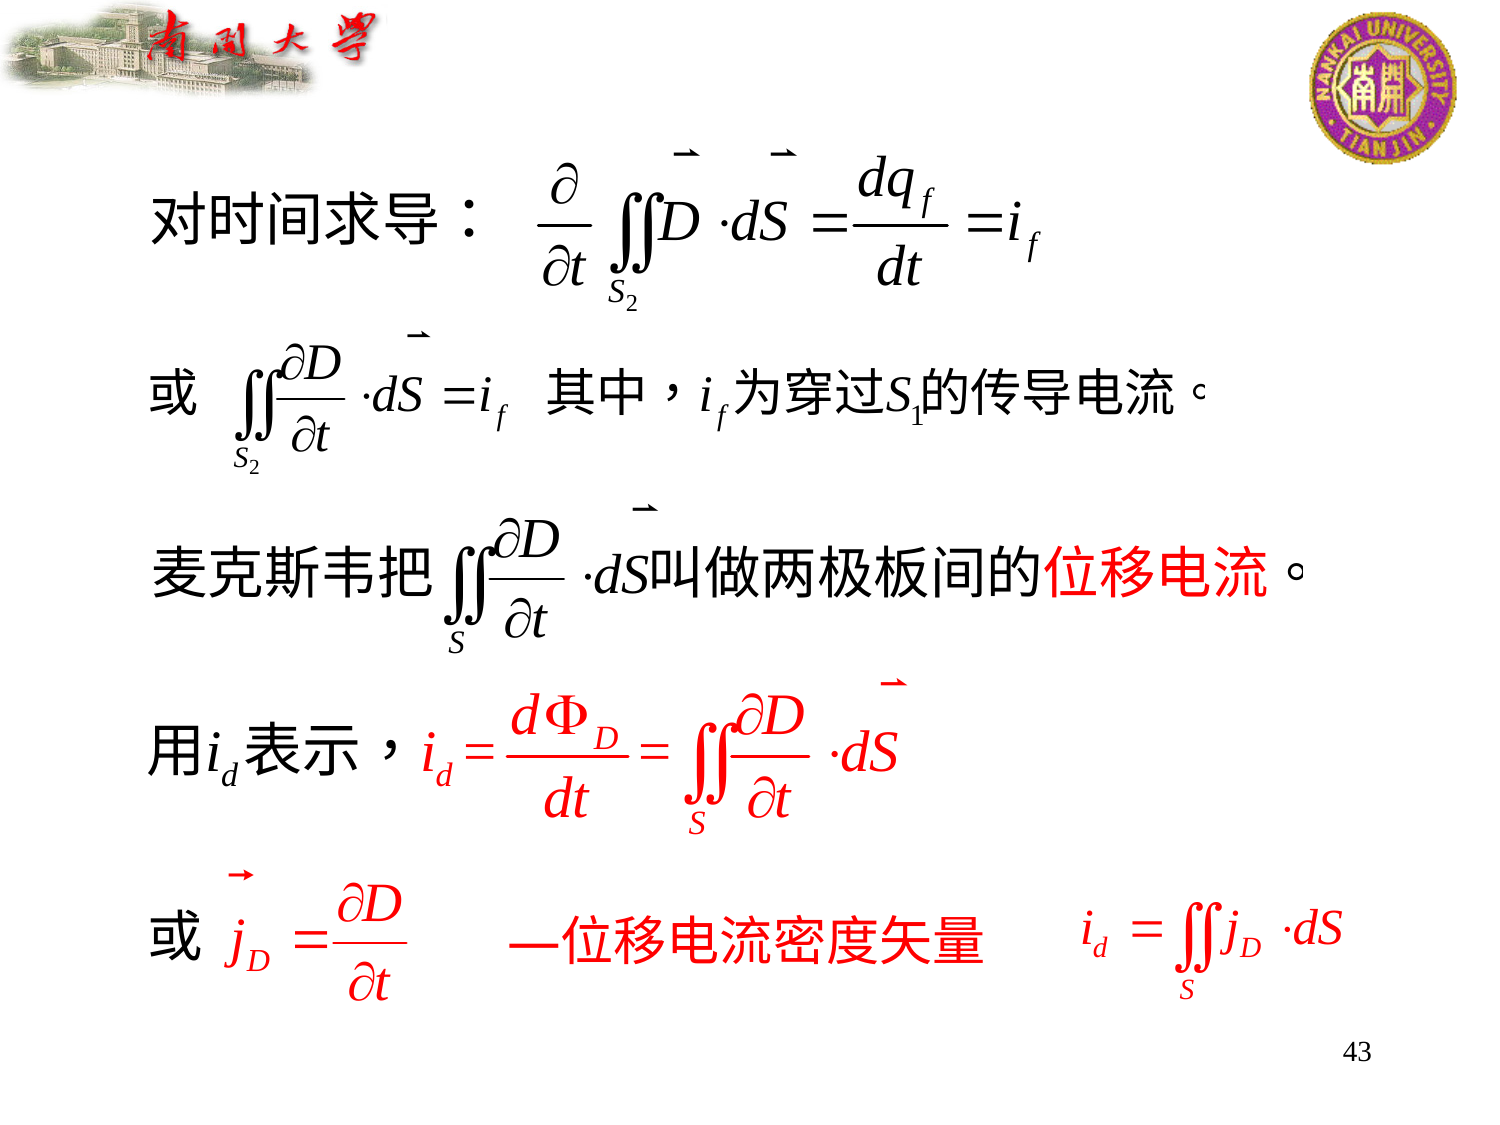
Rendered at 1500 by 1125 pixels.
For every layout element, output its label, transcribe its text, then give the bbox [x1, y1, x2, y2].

picture [1262, 0, 1500, 178]
slide_number 43 [1074, 1024, 1388, 1101]
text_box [139, 668, 916, 850]
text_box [141, 322, 1205, 485]
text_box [144, 493, 1303, 669]
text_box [141, 859, 420, 1013]
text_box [141, 138, 1058, 321]
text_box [498, 906, 995, 979]
picture [0, 0, 388, 100]
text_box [1073, 885, 1358, 1013]
